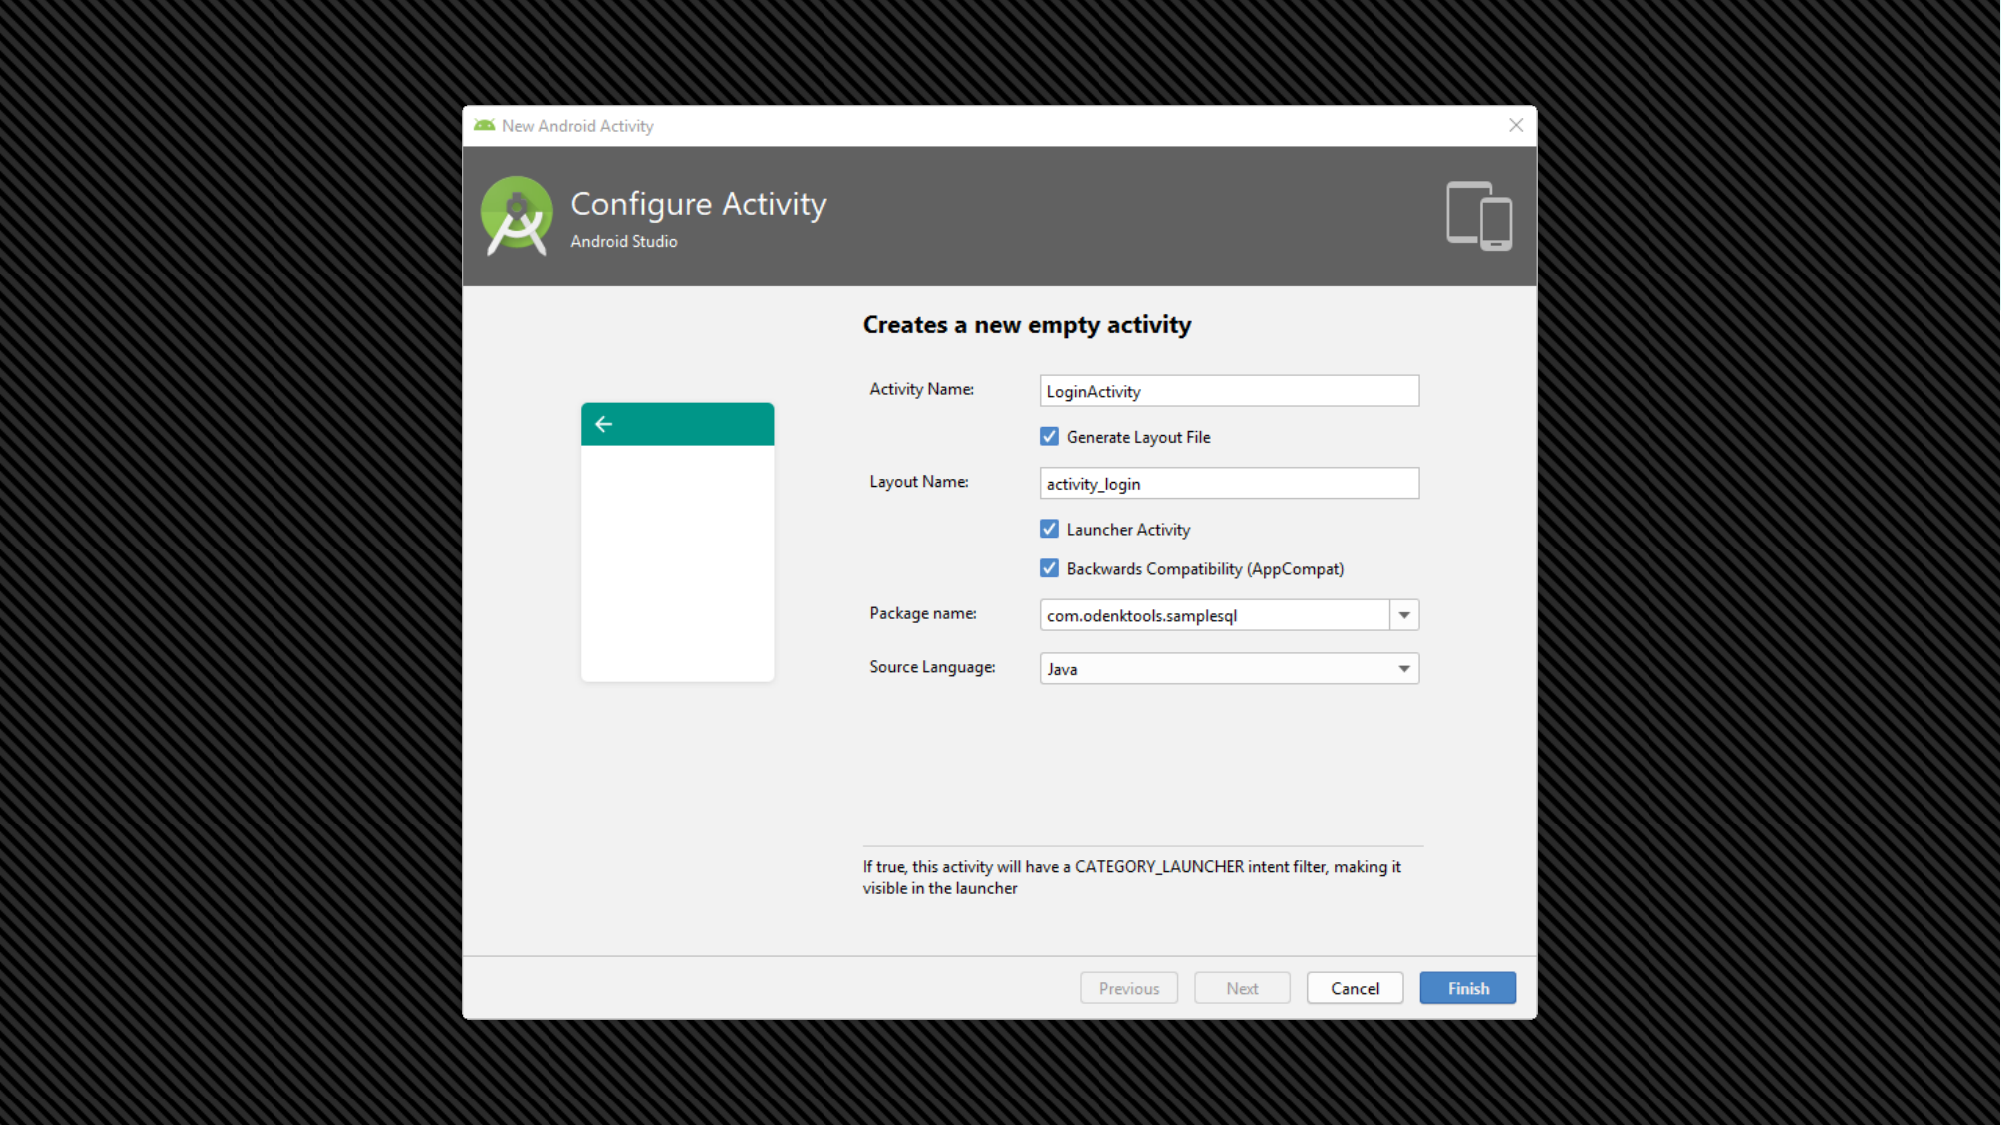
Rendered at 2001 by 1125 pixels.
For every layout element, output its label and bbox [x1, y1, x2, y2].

list [462, 105, 1538, 1020]
text_box [0, 0, 2000, 1125]
